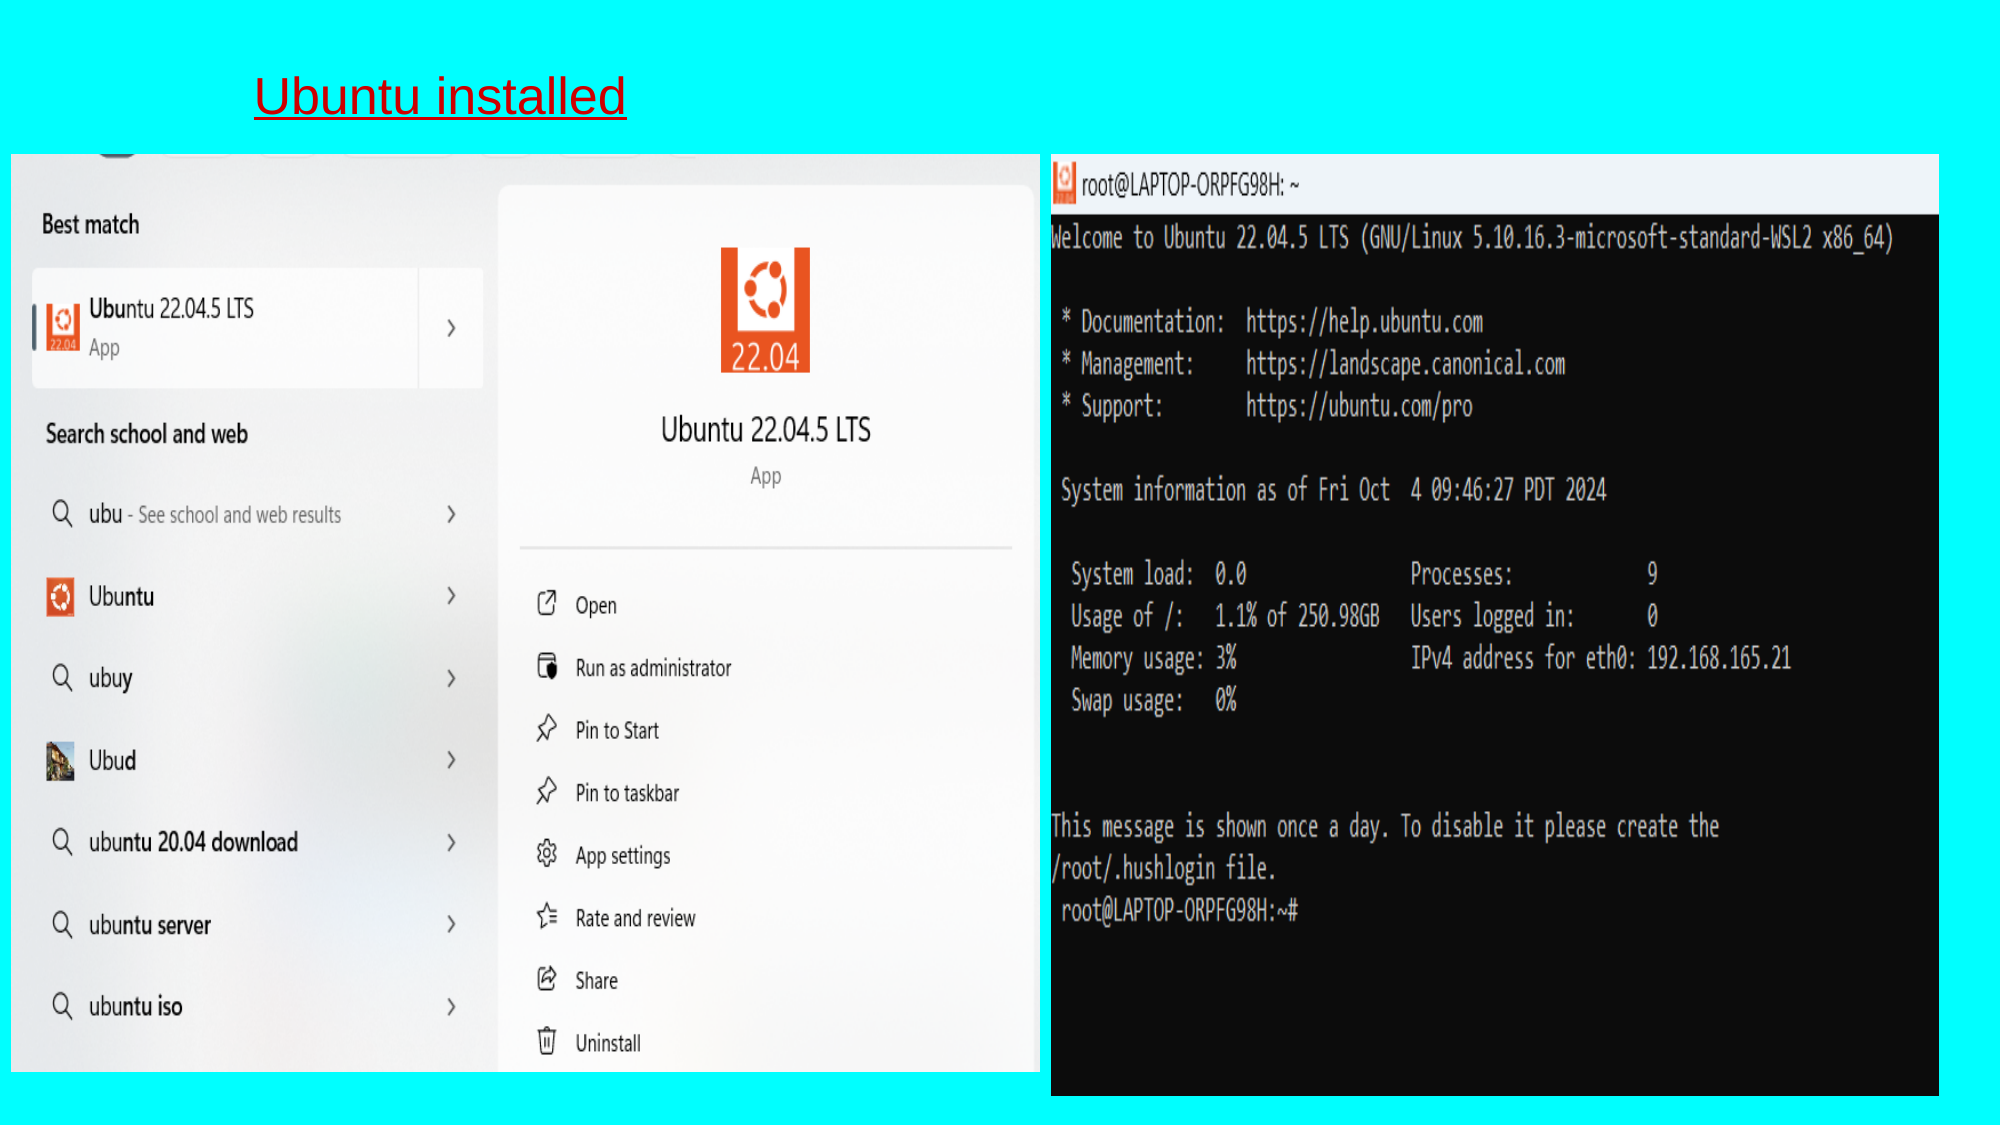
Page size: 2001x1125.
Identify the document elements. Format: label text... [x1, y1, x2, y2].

picture [1051, 153, 1940, 1097]
text_box Ubuntu installed [238, 54, 1249, 133]
picture [11, 153, 1041, 1072]
